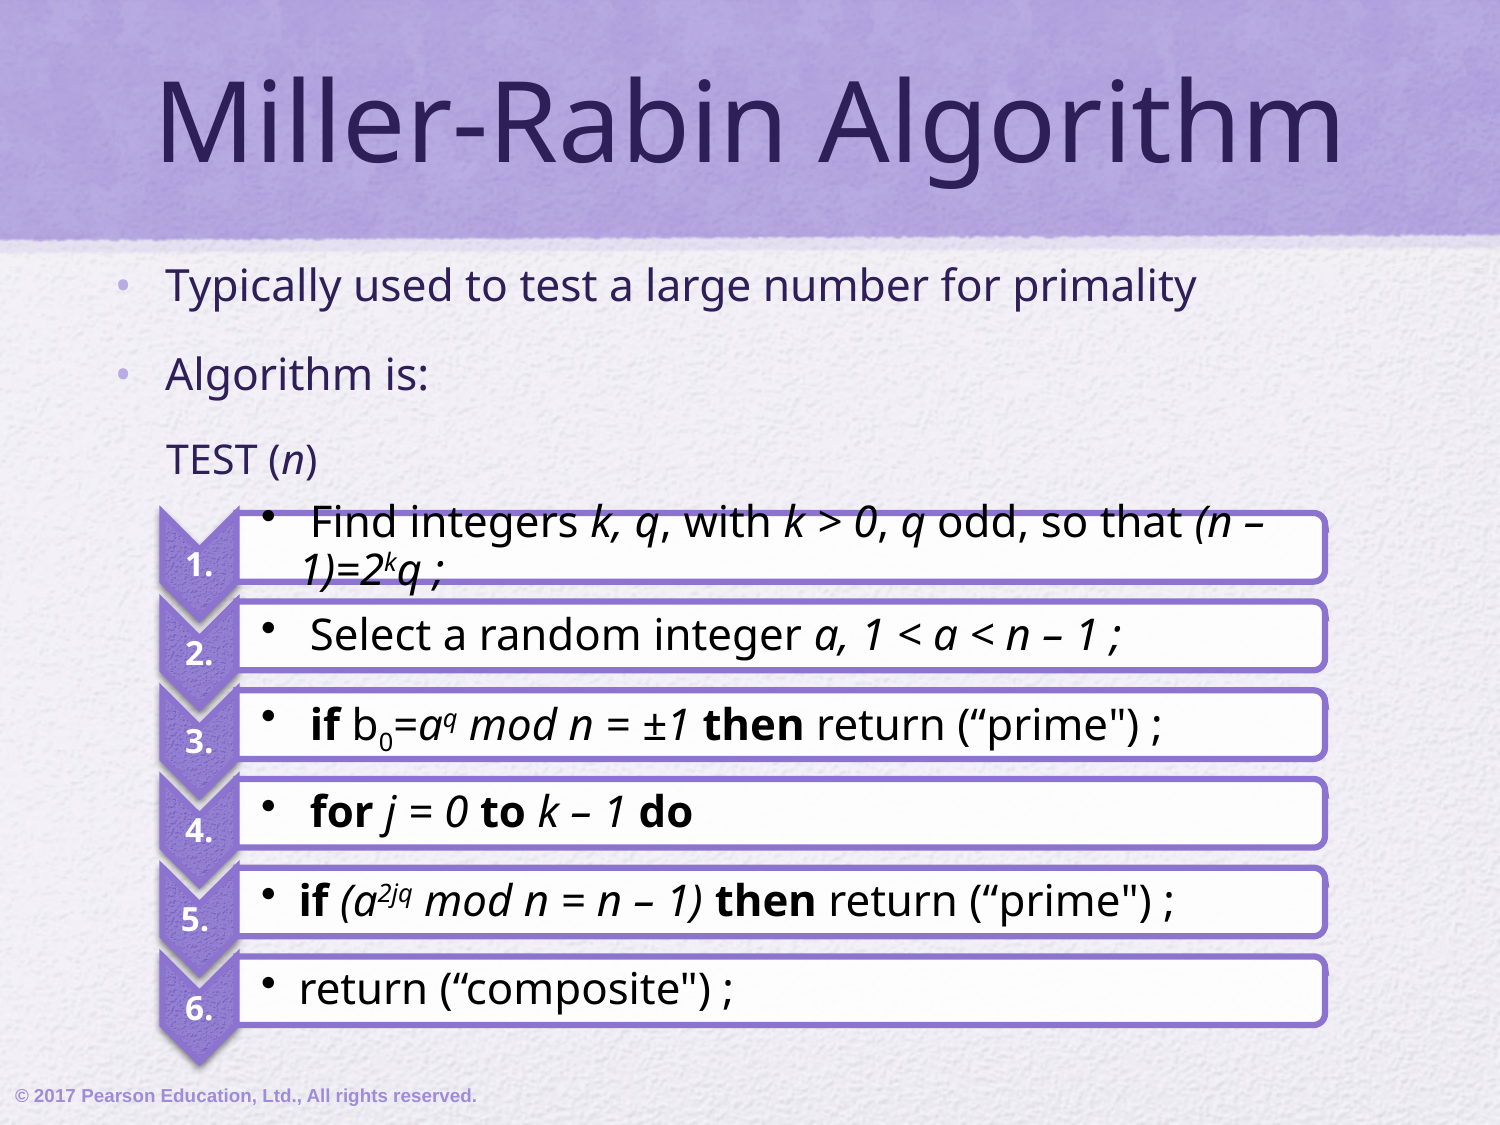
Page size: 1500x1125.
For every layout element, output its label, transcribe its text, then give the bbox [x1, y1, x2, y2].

title Miller-Rabin Algorithm [129, 6, 1373, 239]
footer © 2017 Pearson Education, Ltd., All rights reserved. [0, 1065, 1138, 1125]
picture [0, 225, 1500, 1125]
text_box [159, 509, 1328, 1066]
list Typically used to test a large number for primality Algorithm is: TEST (n) [99, 249, 1413, 492]
